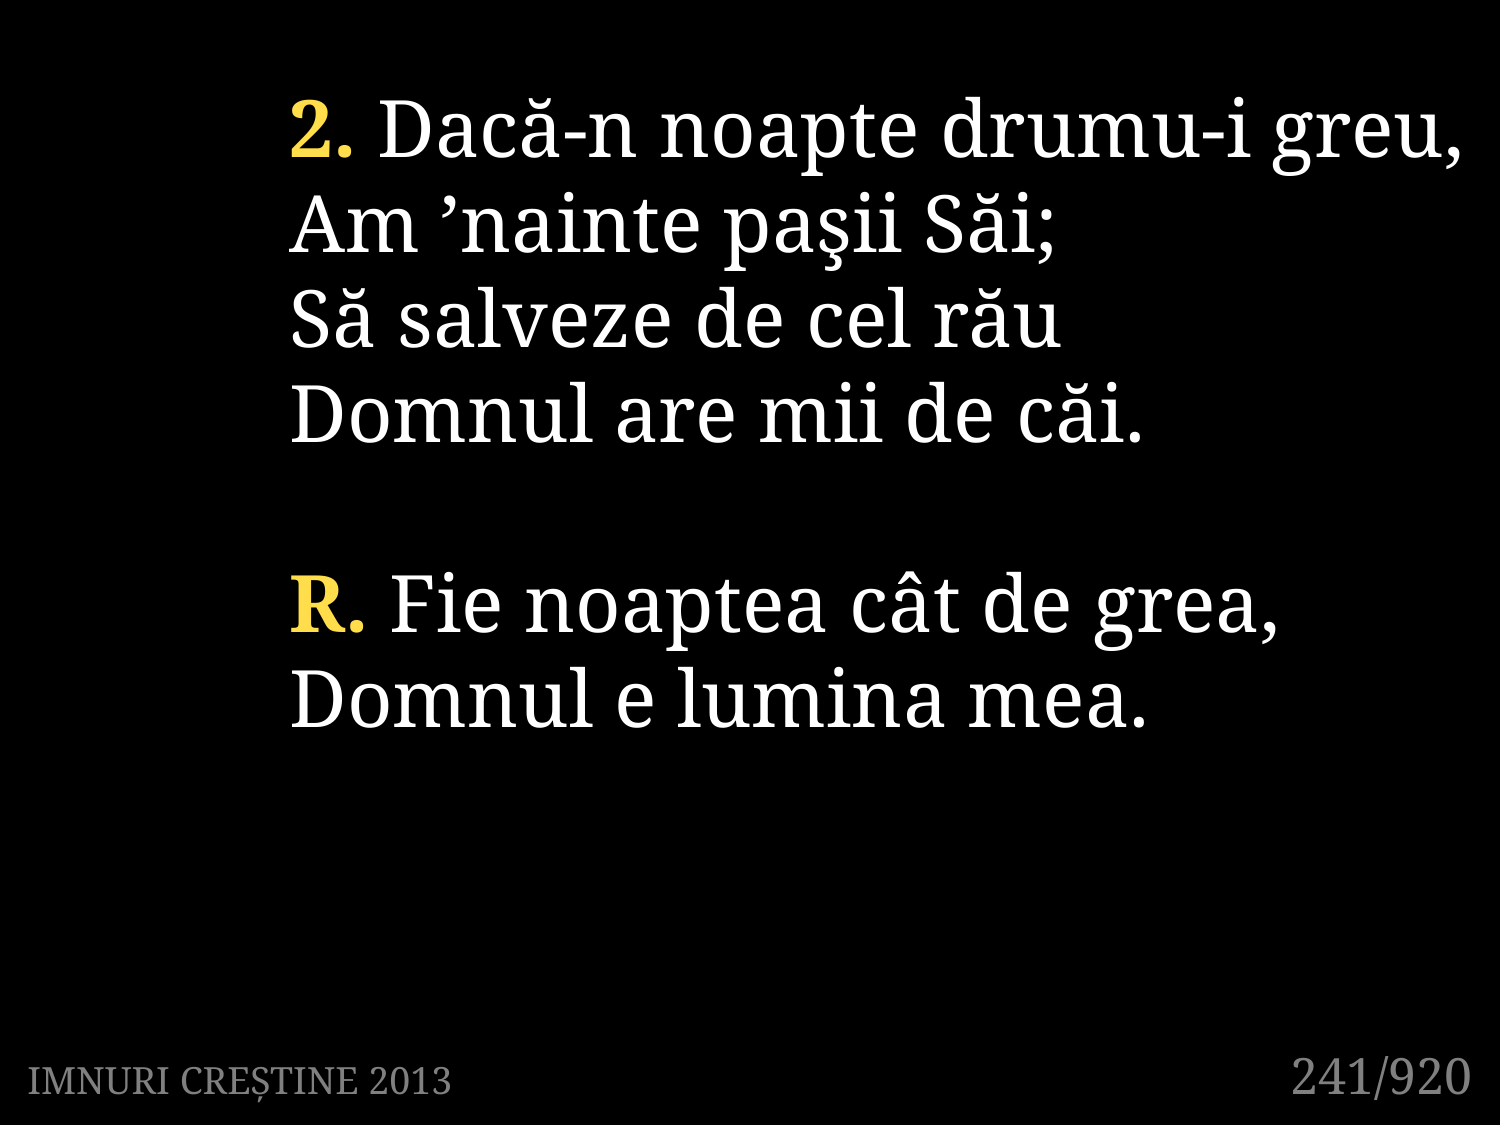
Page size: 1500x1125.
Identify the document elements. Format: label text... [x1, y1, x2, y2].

text_box IMNURI CREȘTINE 2013 [12, 1049, 637, 1110]
text_box 241/920 [637, 1037, 1488, 1113]
text_box 2. Dacă-n noapte drumu-i greu, Am ’nainte paşii Săi; Să salveze de cel rău Domnul are mii de căi. R. Fie noaptea cât de grea, Domnul e lumina mea. [275, 71, 1500, 751]
